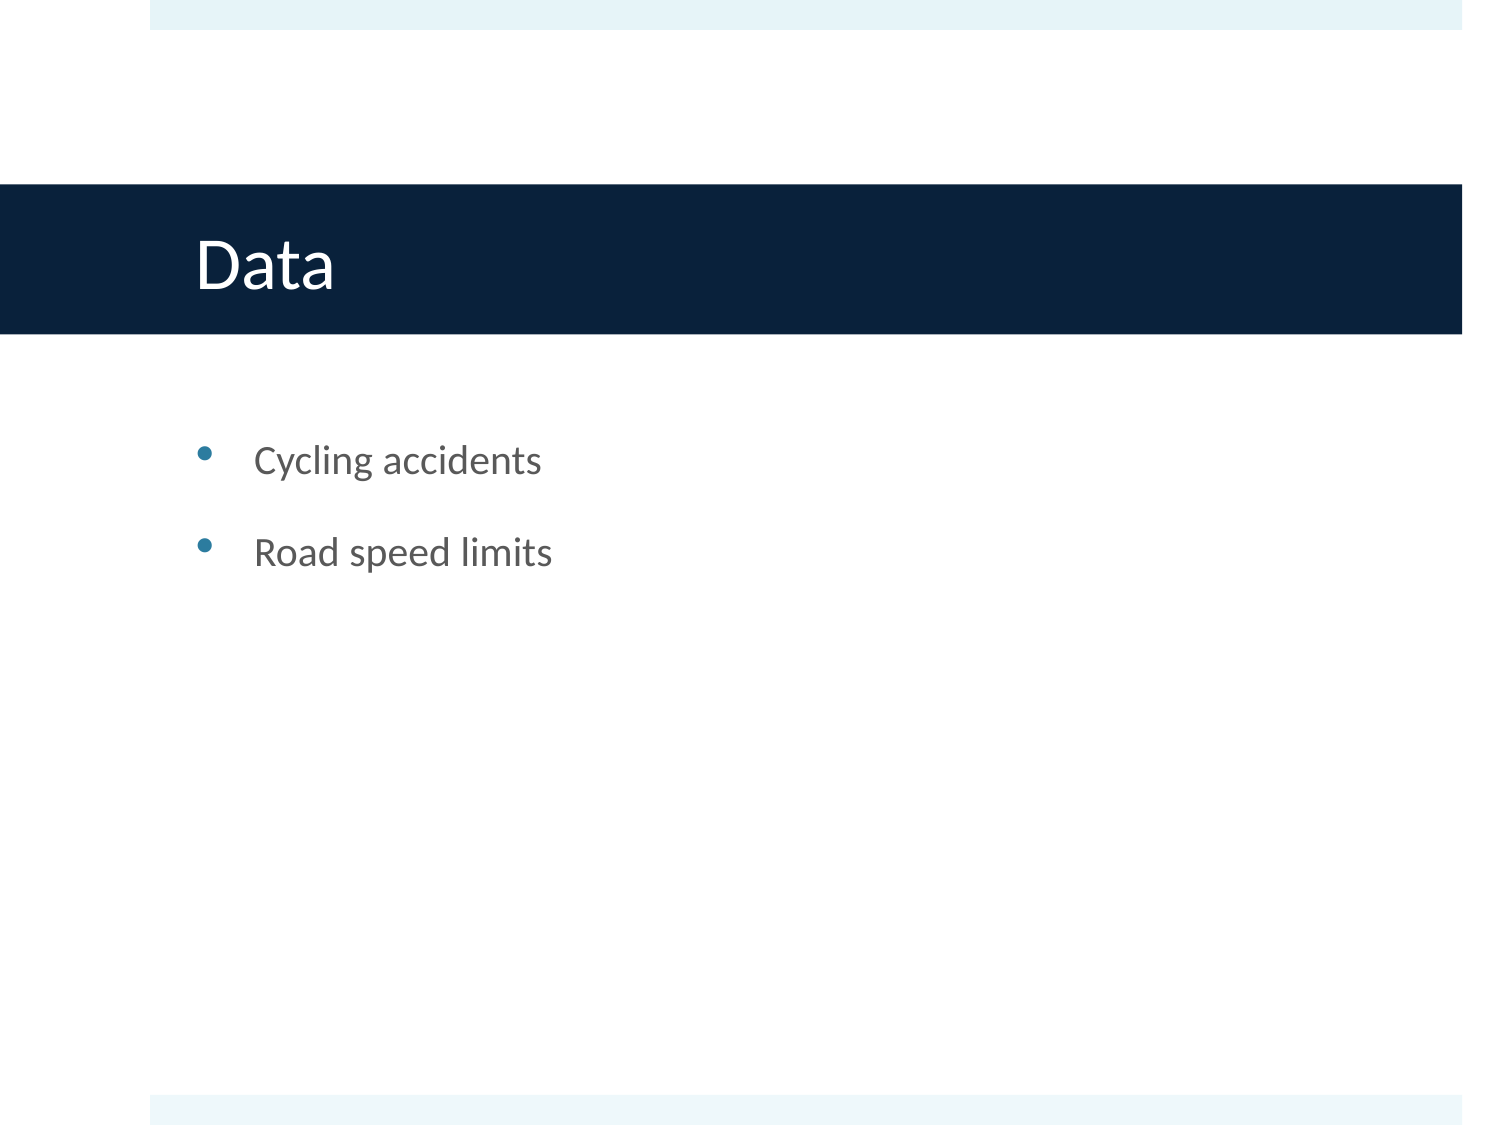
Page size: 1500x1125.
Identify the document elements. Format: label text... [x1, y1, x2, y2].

title Data [0, 184, 1463, 335]
list Cycling accidents Road speed limits [182, 425, 1432, 1028]
